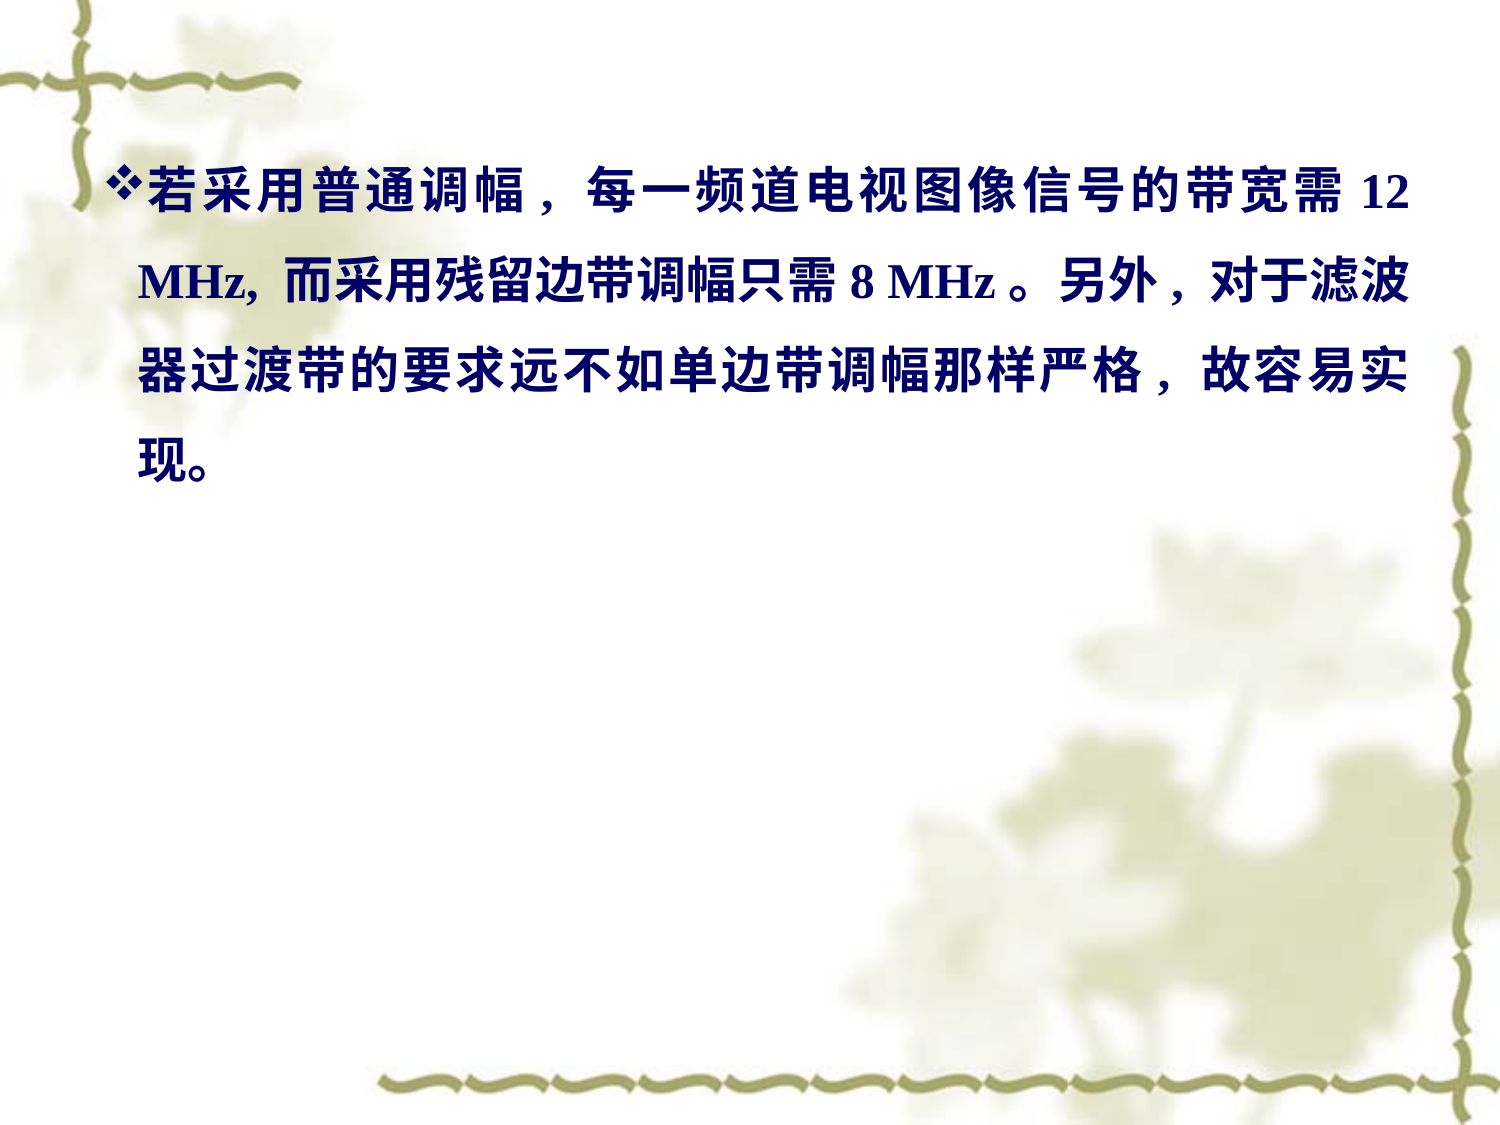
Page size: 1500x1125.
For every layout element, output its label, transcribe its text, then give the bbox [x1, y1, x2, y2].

picture [0, 0, 1500, 1125]
text_box 若采用普通调幅, 每一频道电视图像信号的带宽需12 MHz, 而采用残留边带调幅只需8 MHz。另外, 对于滤波器过渡带的要求远不如单边带调幅那样严格, 故容易实现。 [87, 121, 1425, 497]
